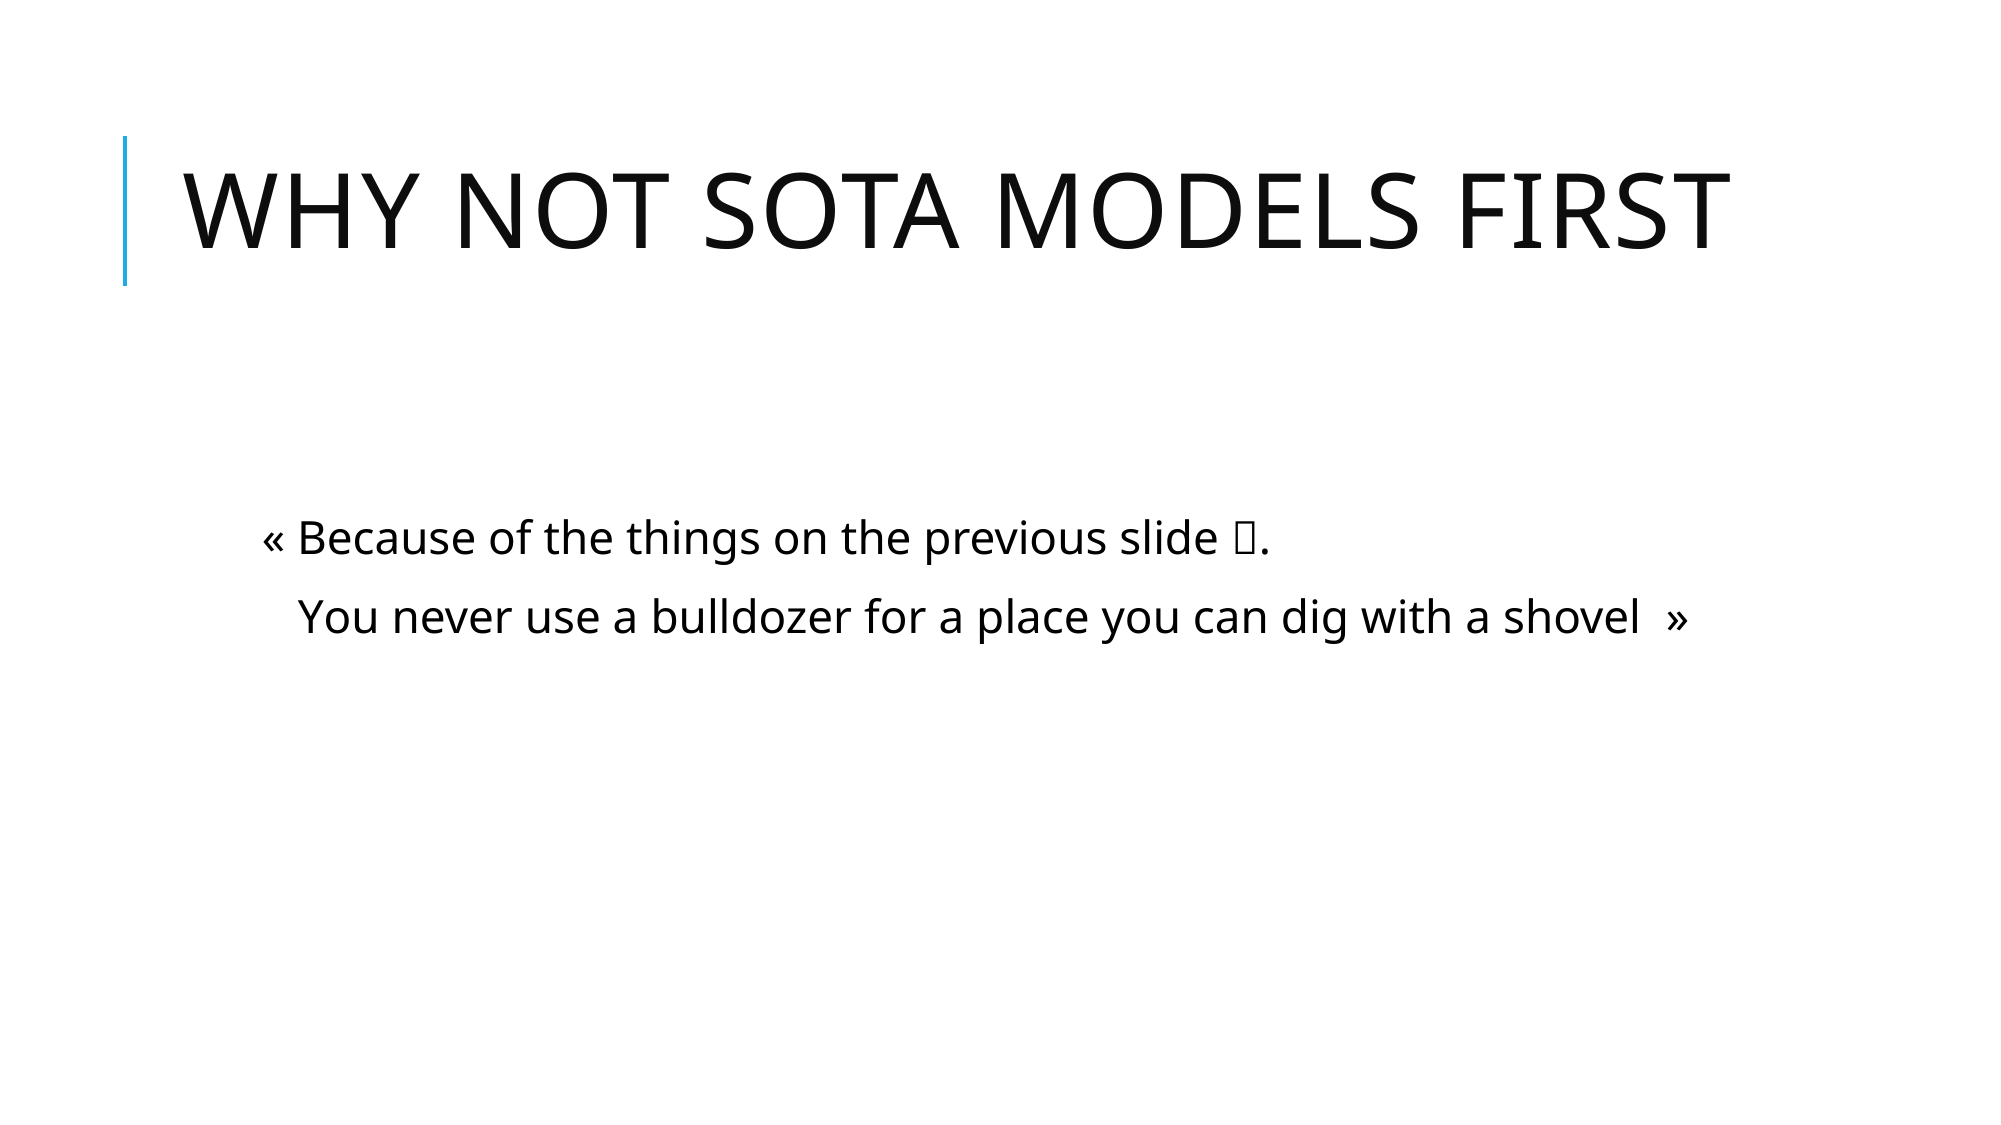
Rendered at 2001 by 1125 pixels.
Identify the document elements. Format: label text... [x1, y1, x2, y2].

list « Because of the things on the previous slide . You never use a bulldozer for a place you can dig with a shovel » [239, 508, 1945, 1125]
title WHY NOT SOTA MODELS FIRST [168, 96, 1763, 342]
